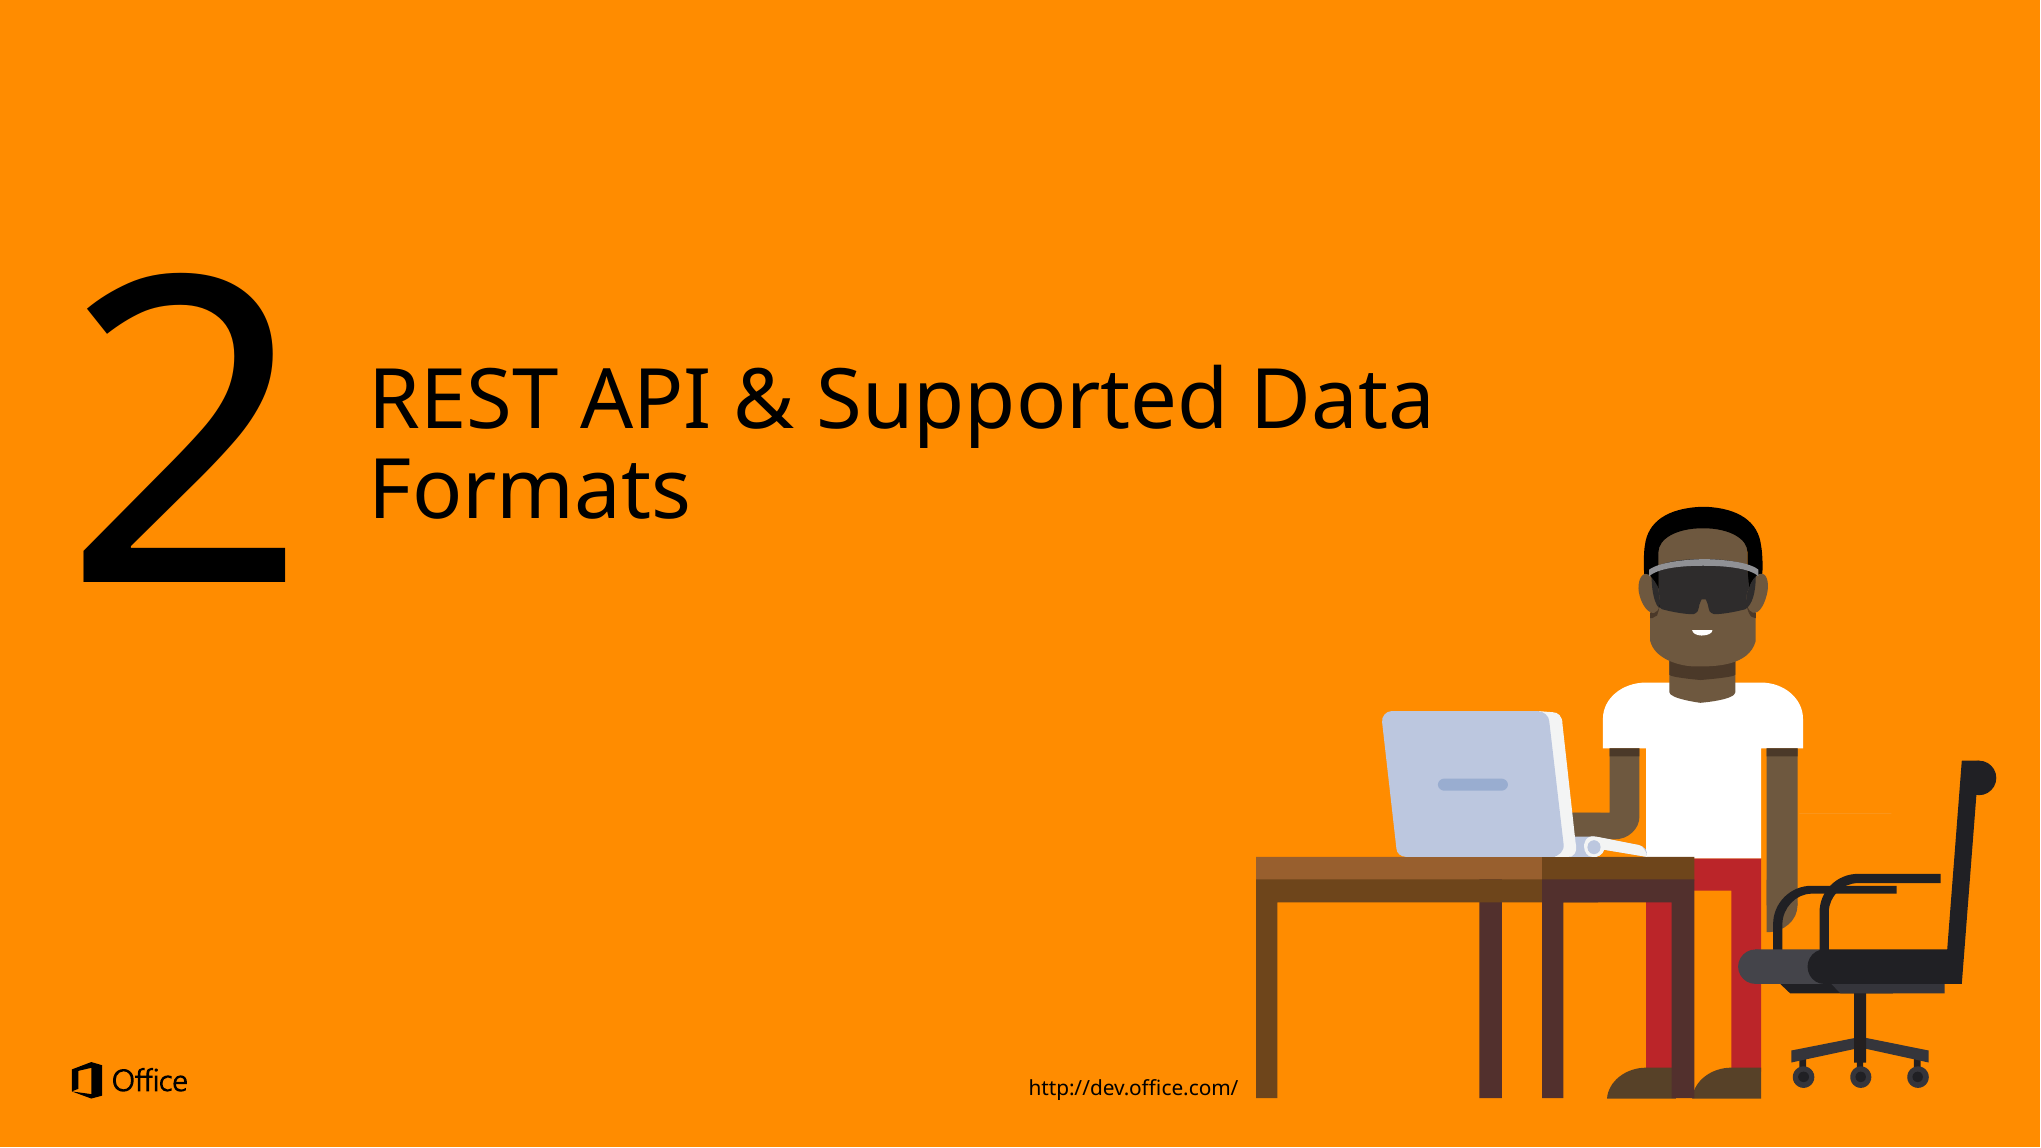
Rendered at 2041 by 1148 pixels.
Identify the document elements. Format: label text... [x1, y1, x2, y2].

list 2 [39, 198, 346, 695]
list REST API & Supported Data Formats [346, 340, 1746, 553]
